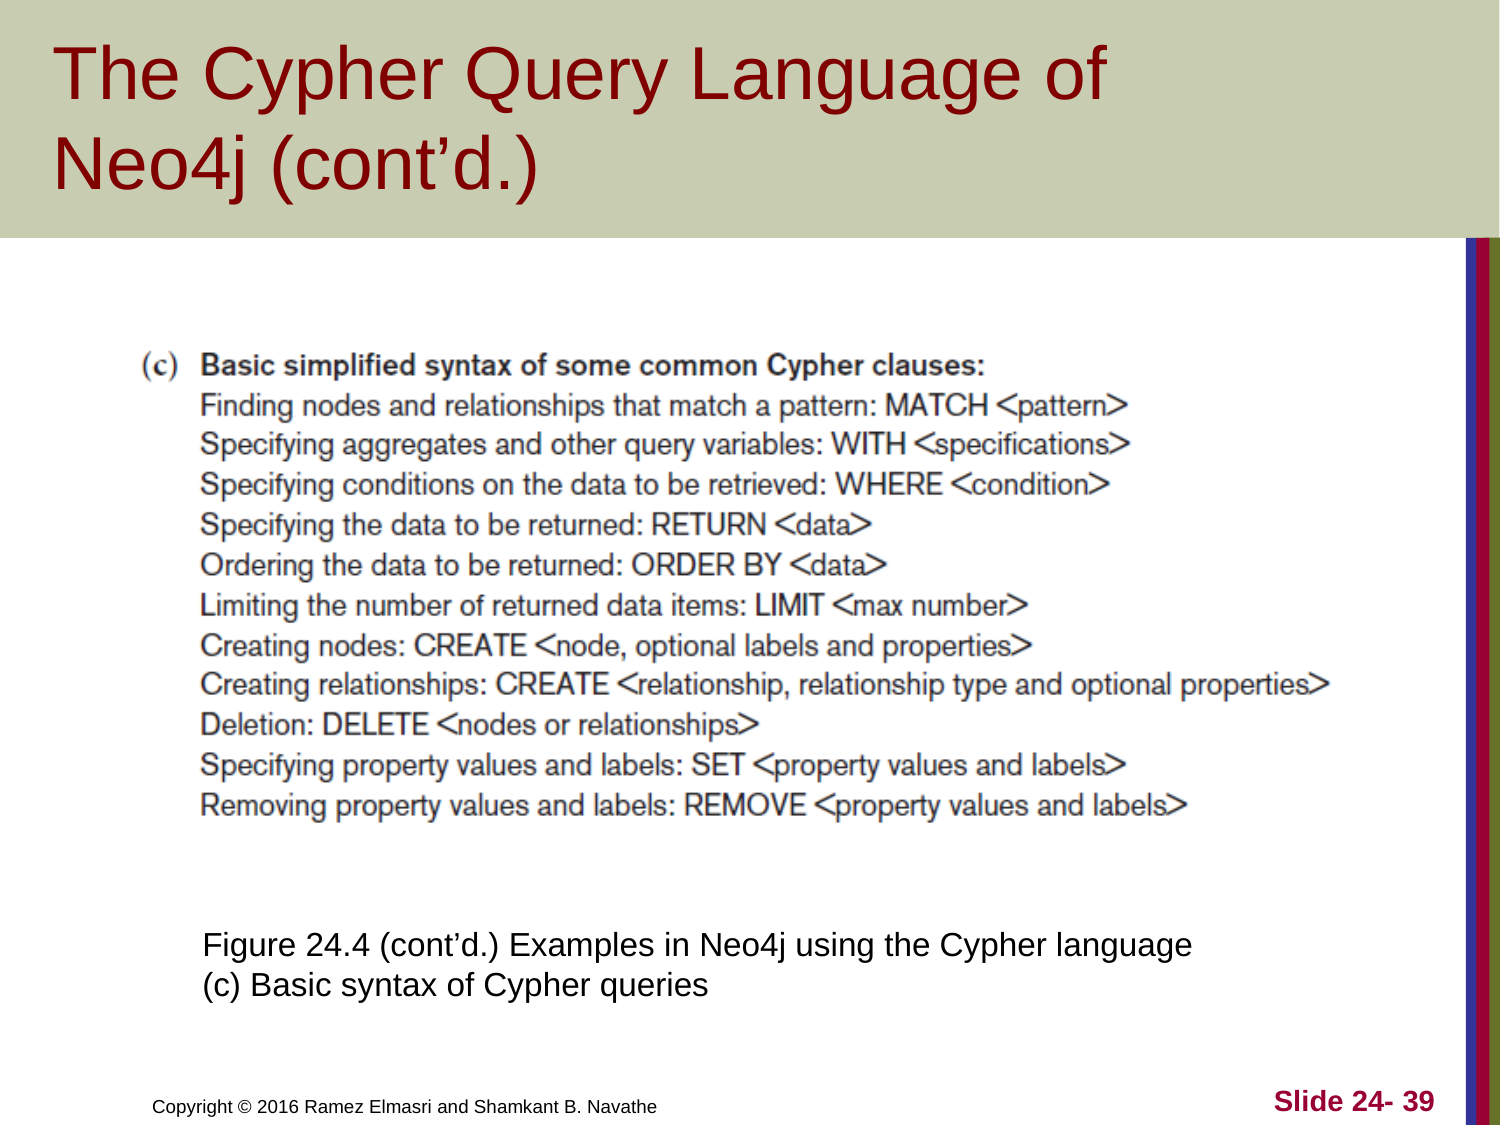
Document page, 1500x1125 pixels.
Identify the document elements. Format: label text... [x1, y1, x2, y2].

picture [124, 339, 1352, 837]
slide_number Slide 24- 39 [1137, 1049, 1451, 1125]
text_box Figure 24.4 (cont’d.) Examples in Neo4j using the Cypher language (c) Basic syntax of Cypher queries [187, 915, 1234, 1011]
title The Cypher Query Language of Neo4j (cont’d.) [37, 49, 1317, 213]
